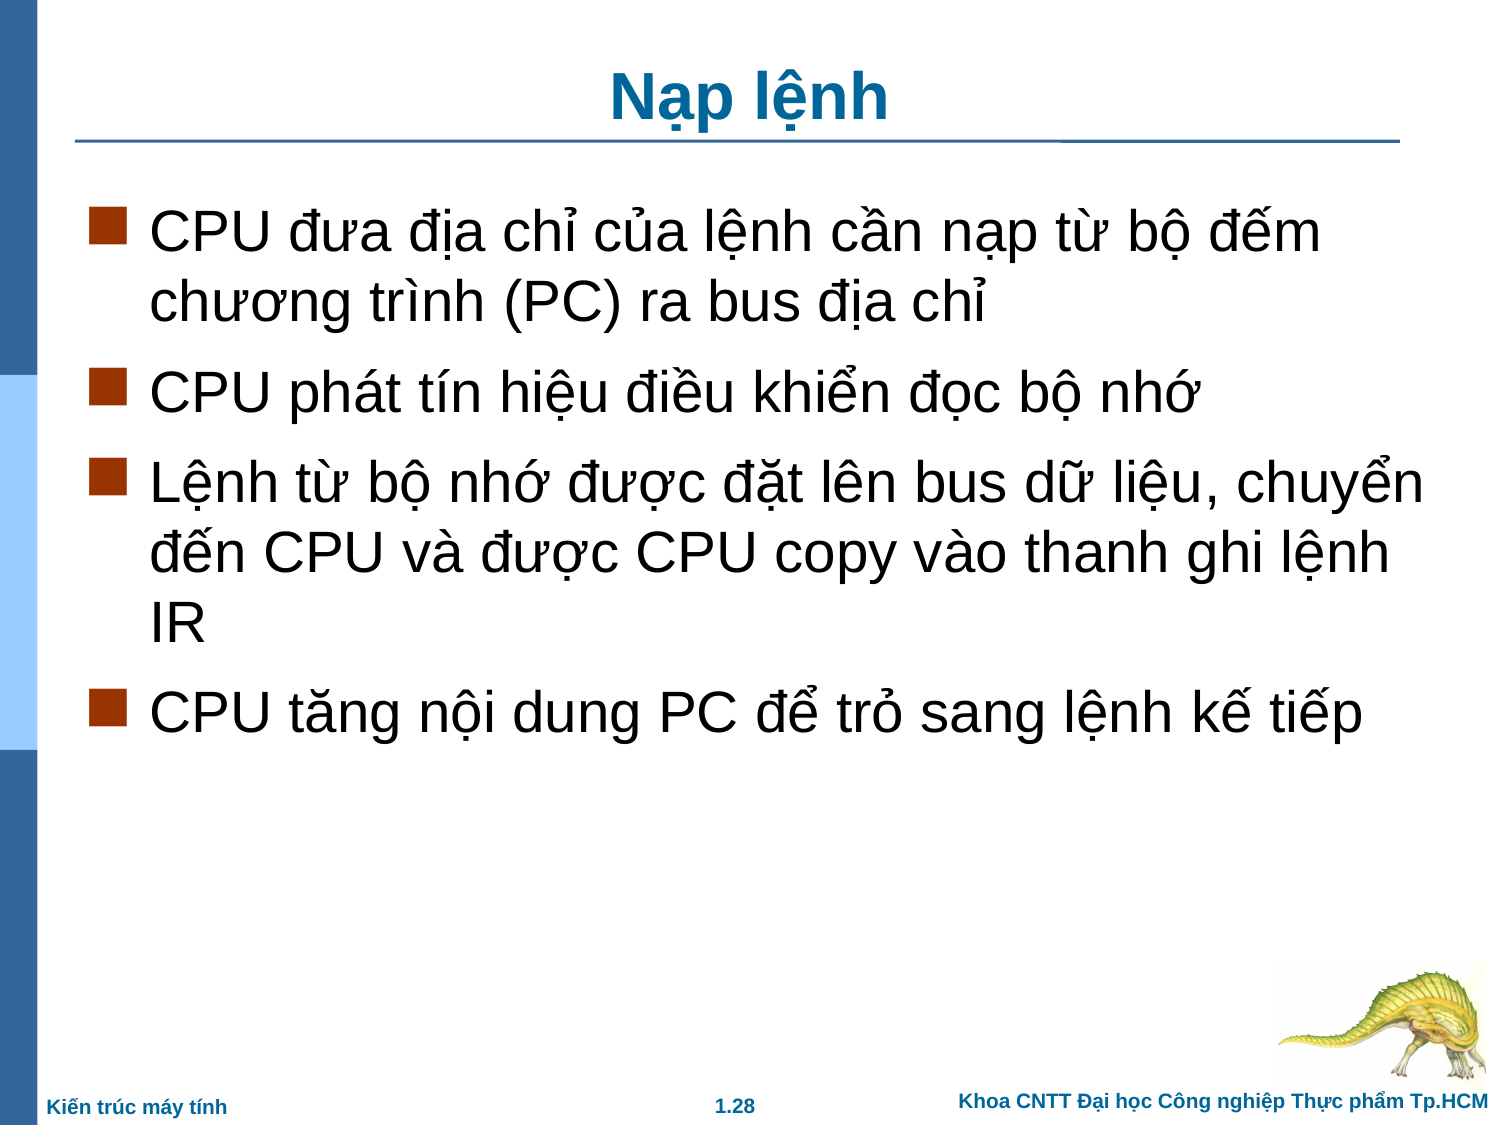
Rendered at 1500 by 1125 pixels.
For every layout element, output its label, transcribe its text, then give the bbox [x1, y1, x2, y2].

picture [1275, 959, 1486, 1090]
list CPU đưa địa chỉ của lệnh cần nạp từ bộ đếm chương trình (PC) ra bus địa chỉ CPU phát tín hiệu điều khiển đọc bộ nhớ Lệnh từ bộ nhớ được đặt lên bus dữ liệu, chuyển đến CPU và được CPU copy vào thanh ghi lệnh IR CPU tăng nội dung PC để trỏ sang lệnh kế tiếp [78, 185, 1456, 1066]
title Nạp lệnh [75, 45, 1425, 141]
